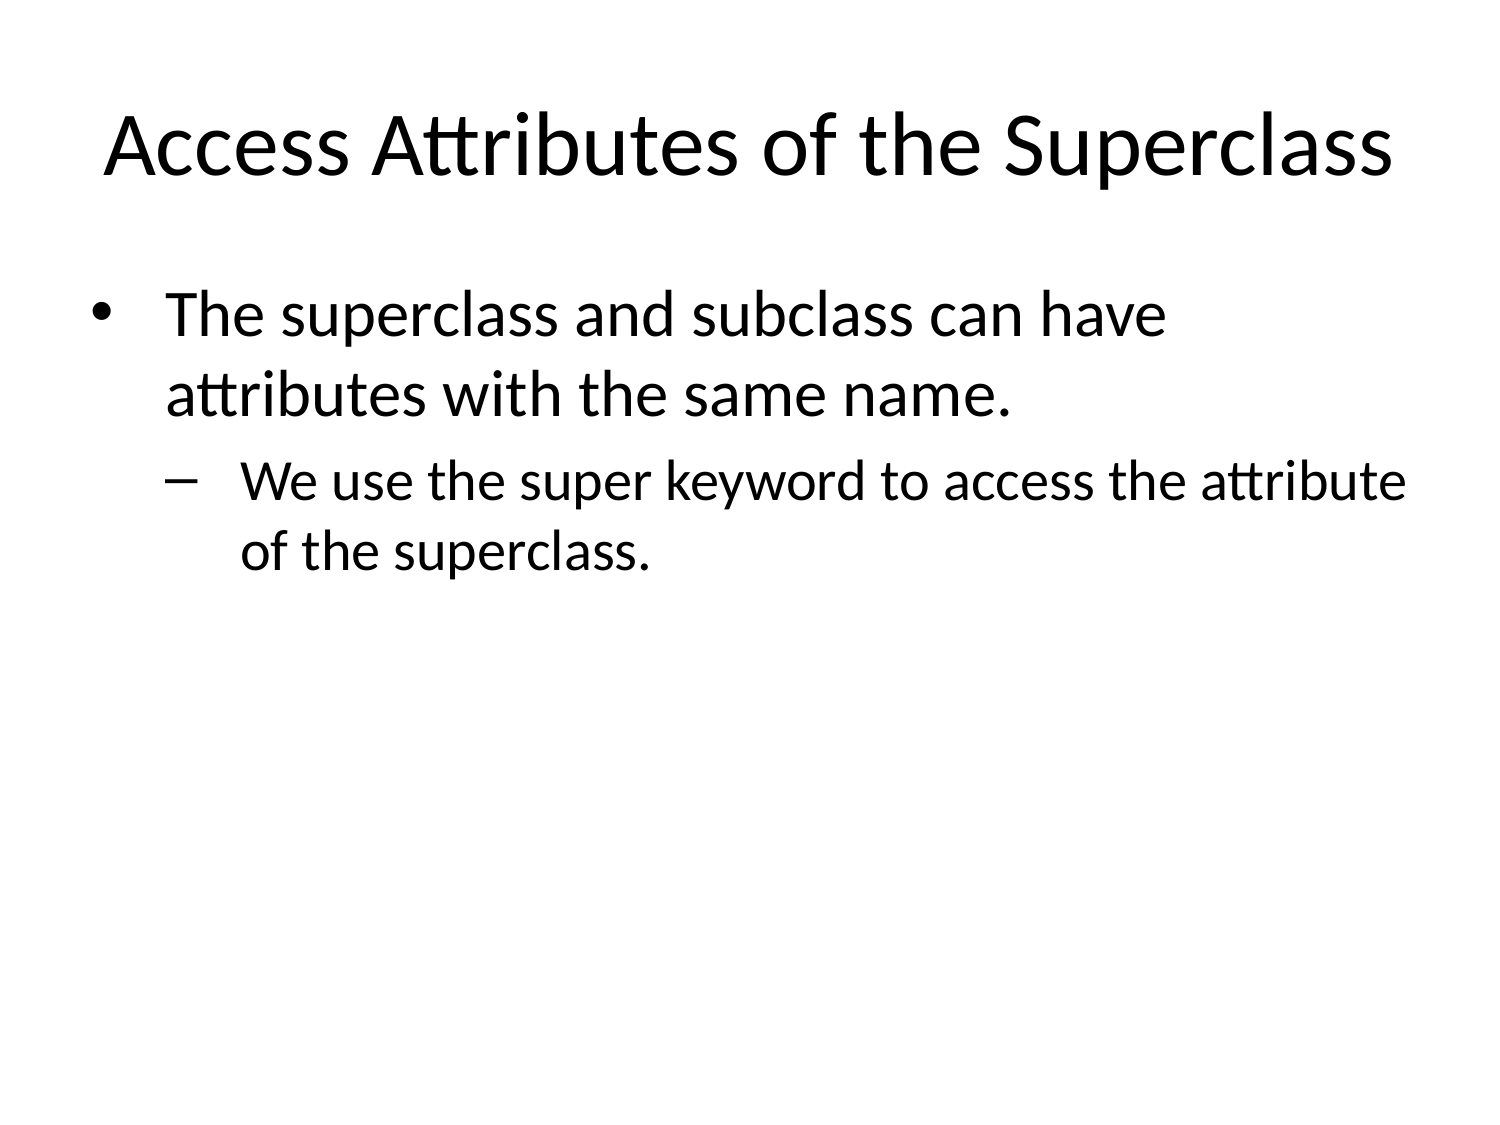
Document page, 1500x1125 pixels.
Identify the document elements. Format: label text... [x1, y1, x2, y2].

title Access Attributes of the Superclass [75, 45, 1425, 233]
list The superclass and subclass can have attributes with the same name. We use the super keyword to access the attribute of the superclass. [75, 262, 1425, 1005]
